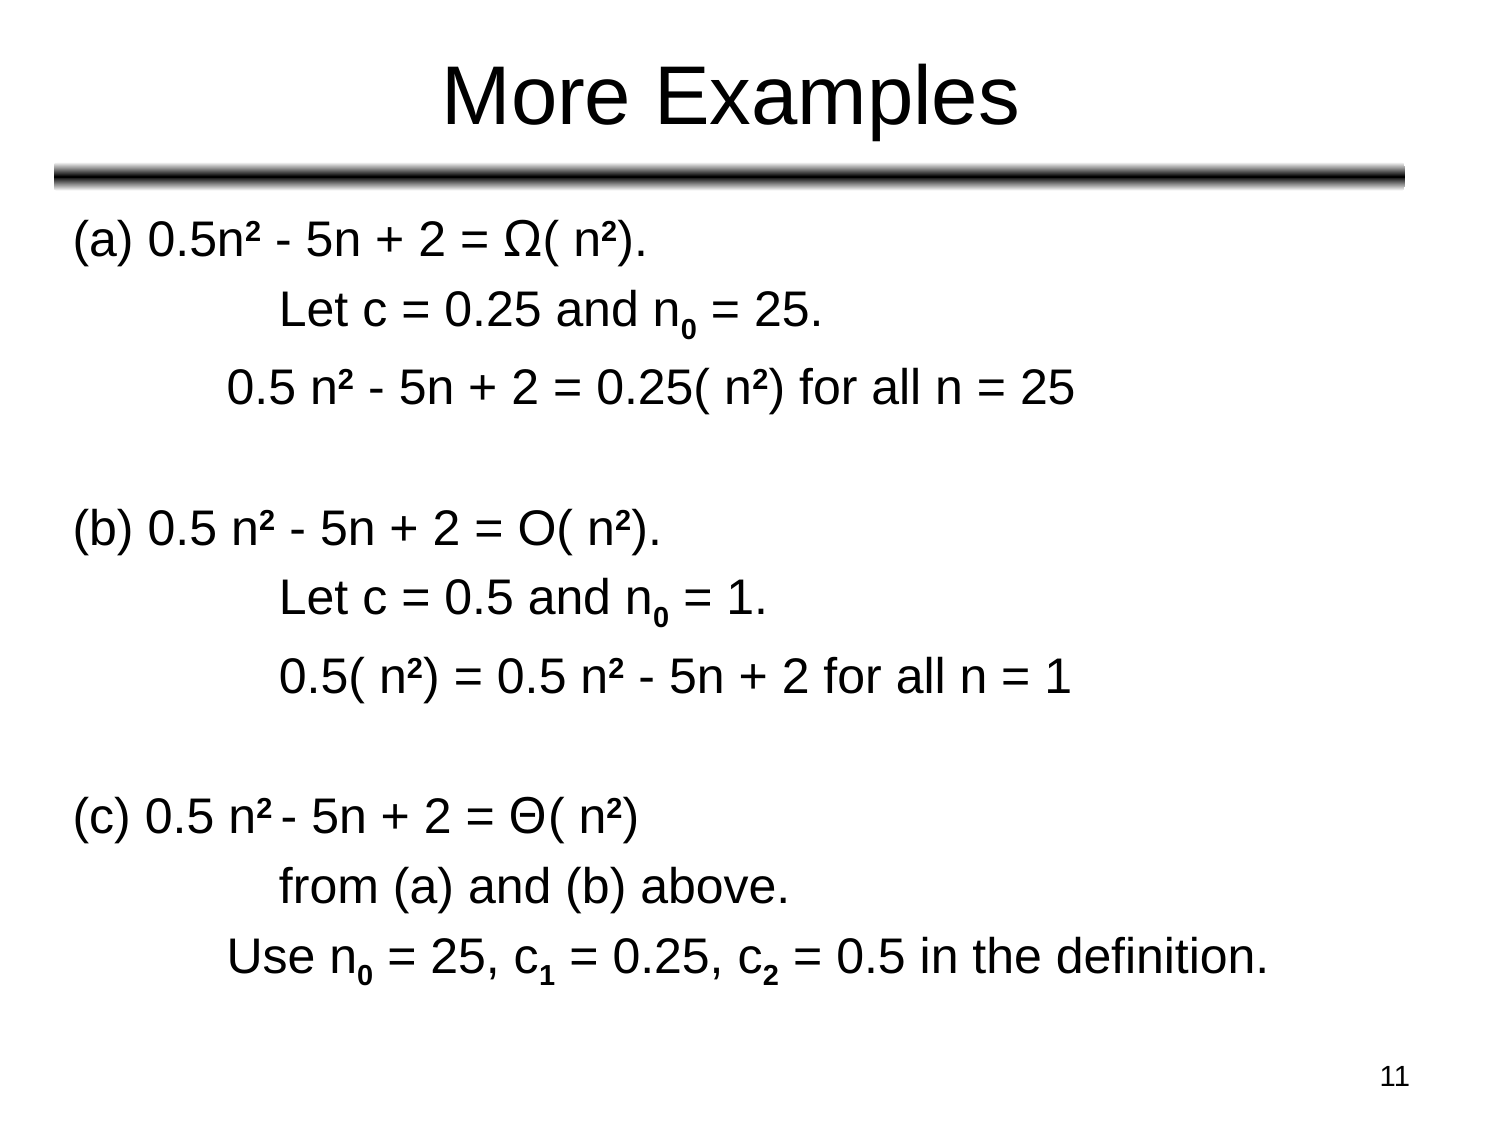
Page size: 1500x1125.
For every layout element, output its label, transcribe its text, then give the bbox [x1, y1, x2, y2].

slide_number ‹#› [1074, 1049, 1425, 1103]
list (a) 0.5n2 - 5n + 2 = Ω( n2). Let c = 0.25 and n0 = 25. 0.5 n2 - 5n + 2 = 0.25( n2) for all n = 25 (b) 0.5 n2 - 5n + 2 = O( n2). Let c = 0.5 and n0 = 1. 0.5( n2) = 0.5 n2 - 5n + 2 for all n = 1 (c) 0.5 n2 - 5n + 2 = Θ( n2) from (a) and (b) above. Use n0 = 25, c1 = 0.25, c2 = 0.5 in the definition. [57, 199, 1408, 1032]
title More Examples [55, 16, 1406, 166]
